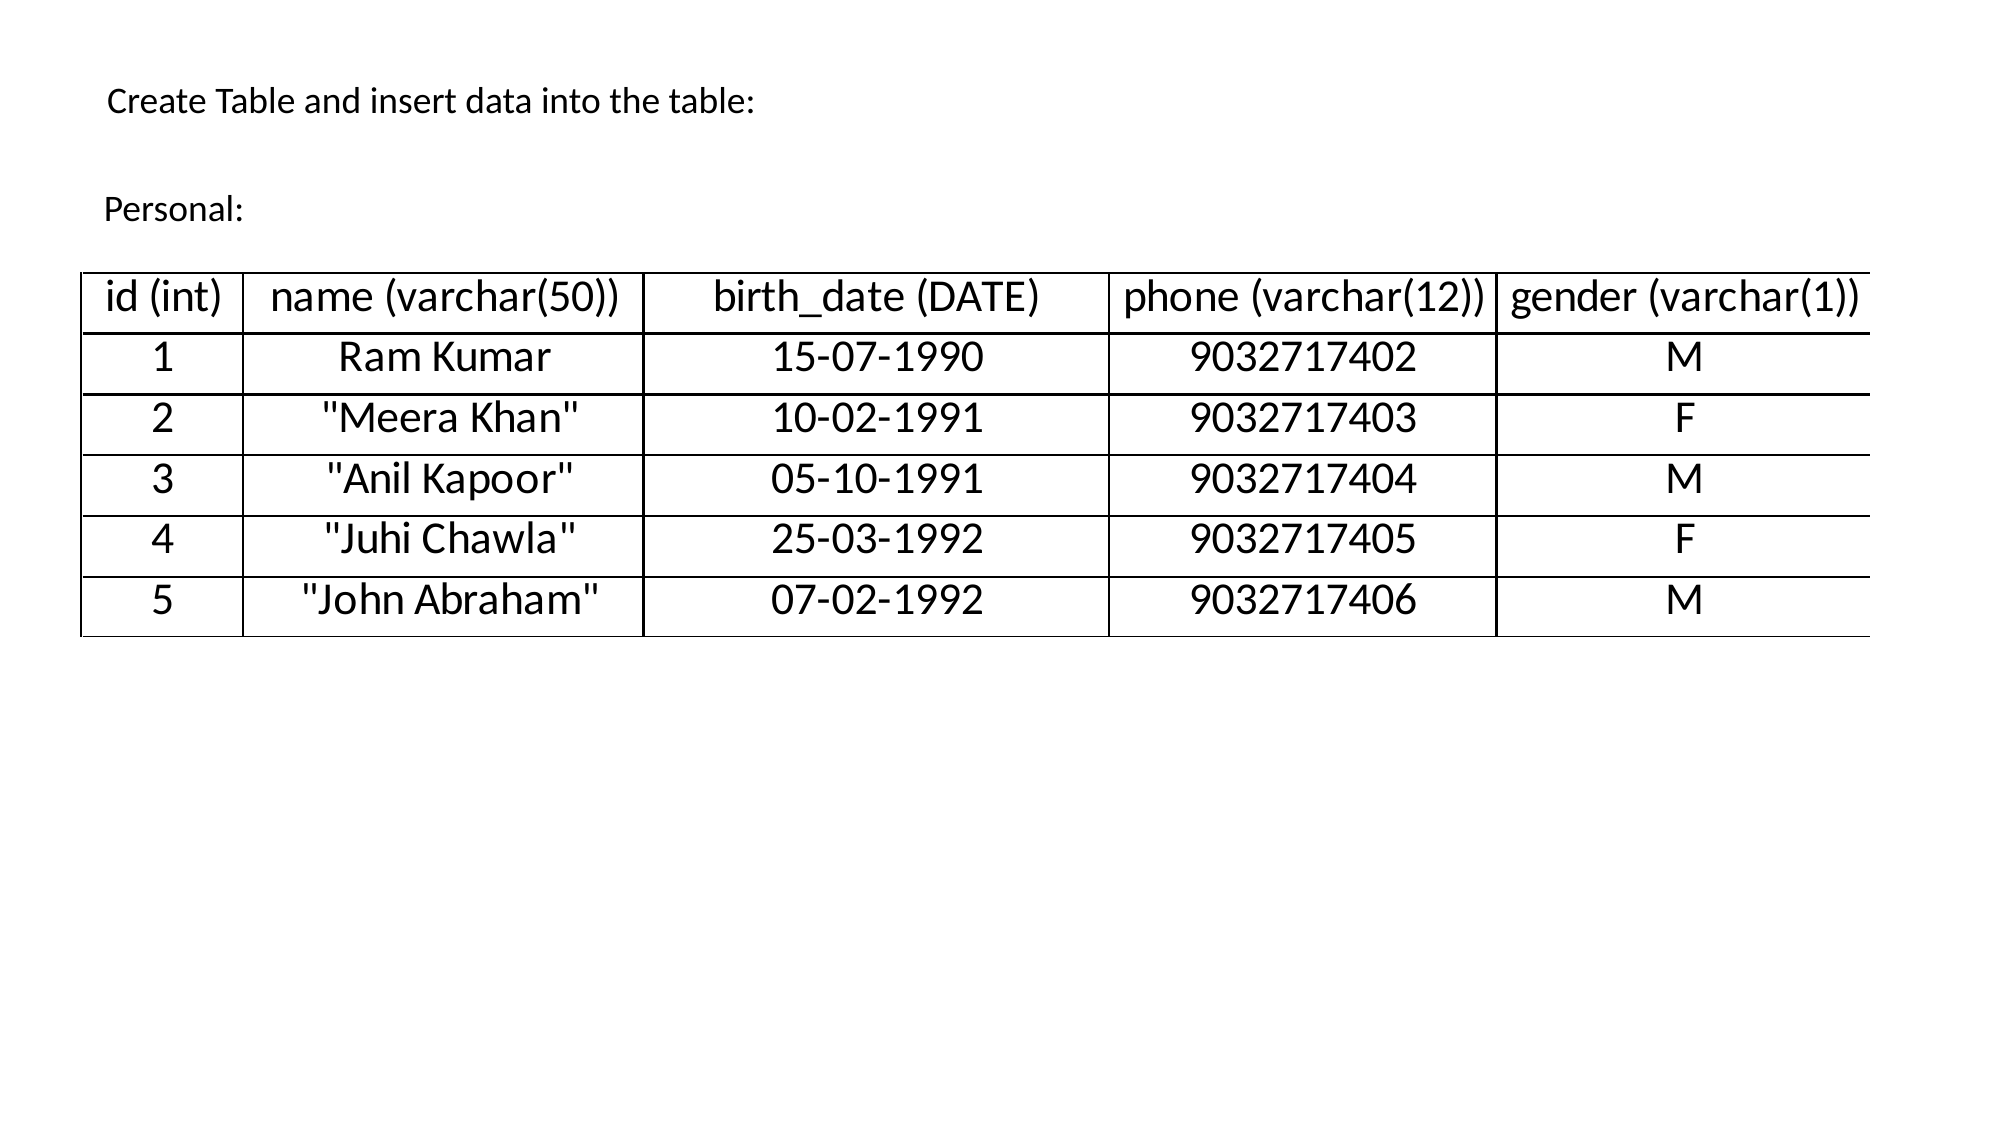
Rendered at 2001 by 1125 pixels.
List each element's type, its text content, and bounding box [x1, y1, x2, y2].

text_box Create Table and insert data into the table: [92, 68, 780, 129]
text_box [79, 271, 1873, 640]
text_box Personal: [89, 176, 268, 237]
